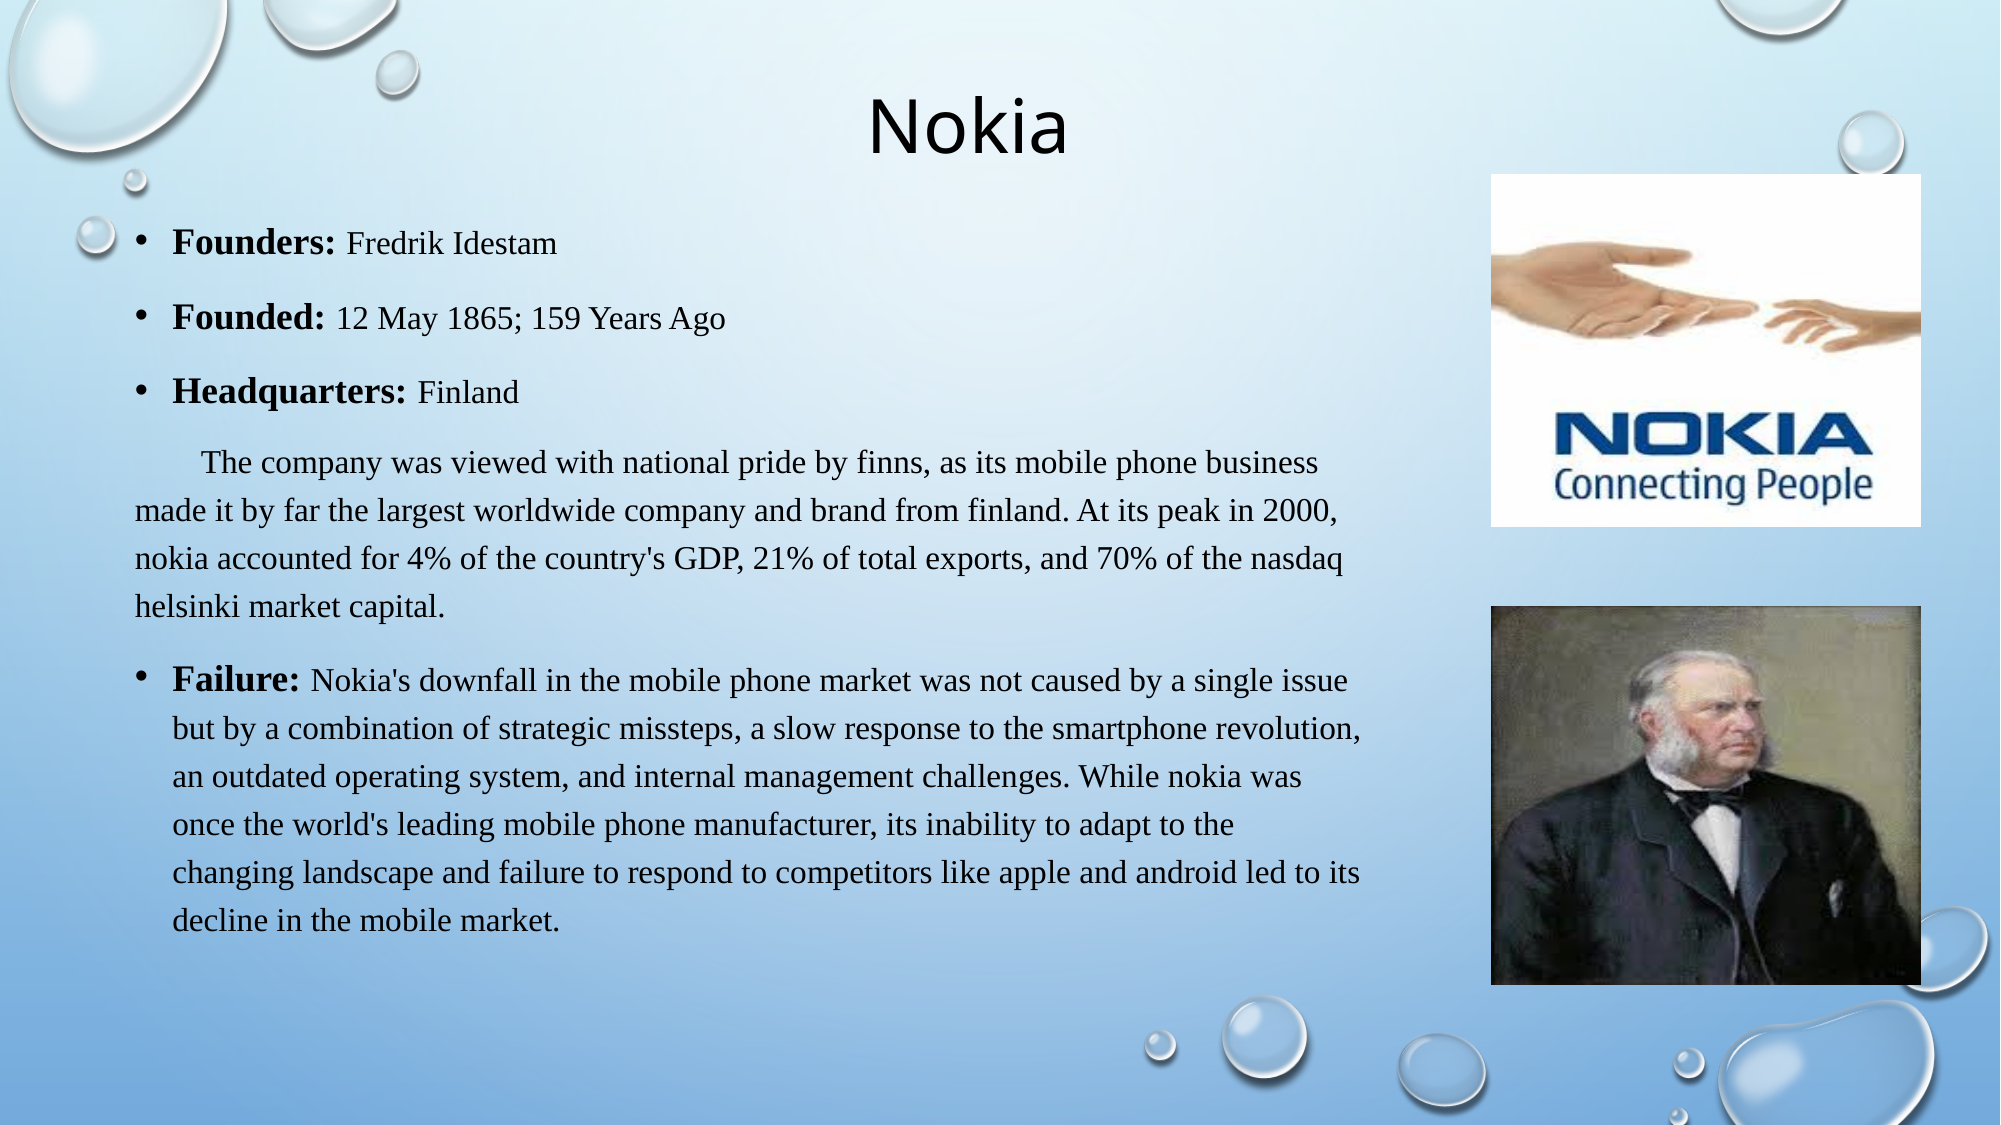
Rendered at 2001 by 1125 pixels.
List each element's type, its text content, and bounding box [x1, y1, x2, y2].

title Nokia [586, 57, 1352, 200]
list Founders: Fredrik Idestam Founded: 12 May 1865; 159 Years Ago Headquarters: Finland The company was viewed with national pride by finns, as its mobile phone business made it by far the largest worldwide company and brand from finland. At its peak in 2000, nokia accounted for 4% of the country's GDP, 21% of total exports, and 70% of the nasdaq helsinki market capital. Failure: Nokia's downfall in the mobile phone market was not caused by a single issue but by a combination of strategic missteps, a slow response to the smartphone revolution, an outdated operating system, and internal management challenges. While nokia was once the world's leading mobile phone manufacturer, its inability to adapt to the changing landscape and failure to respond to competitors like apple and android led to its decline in the mobile market. [119, 200, 1379, 1070]
picture [0, 0, 2000, 1125]
